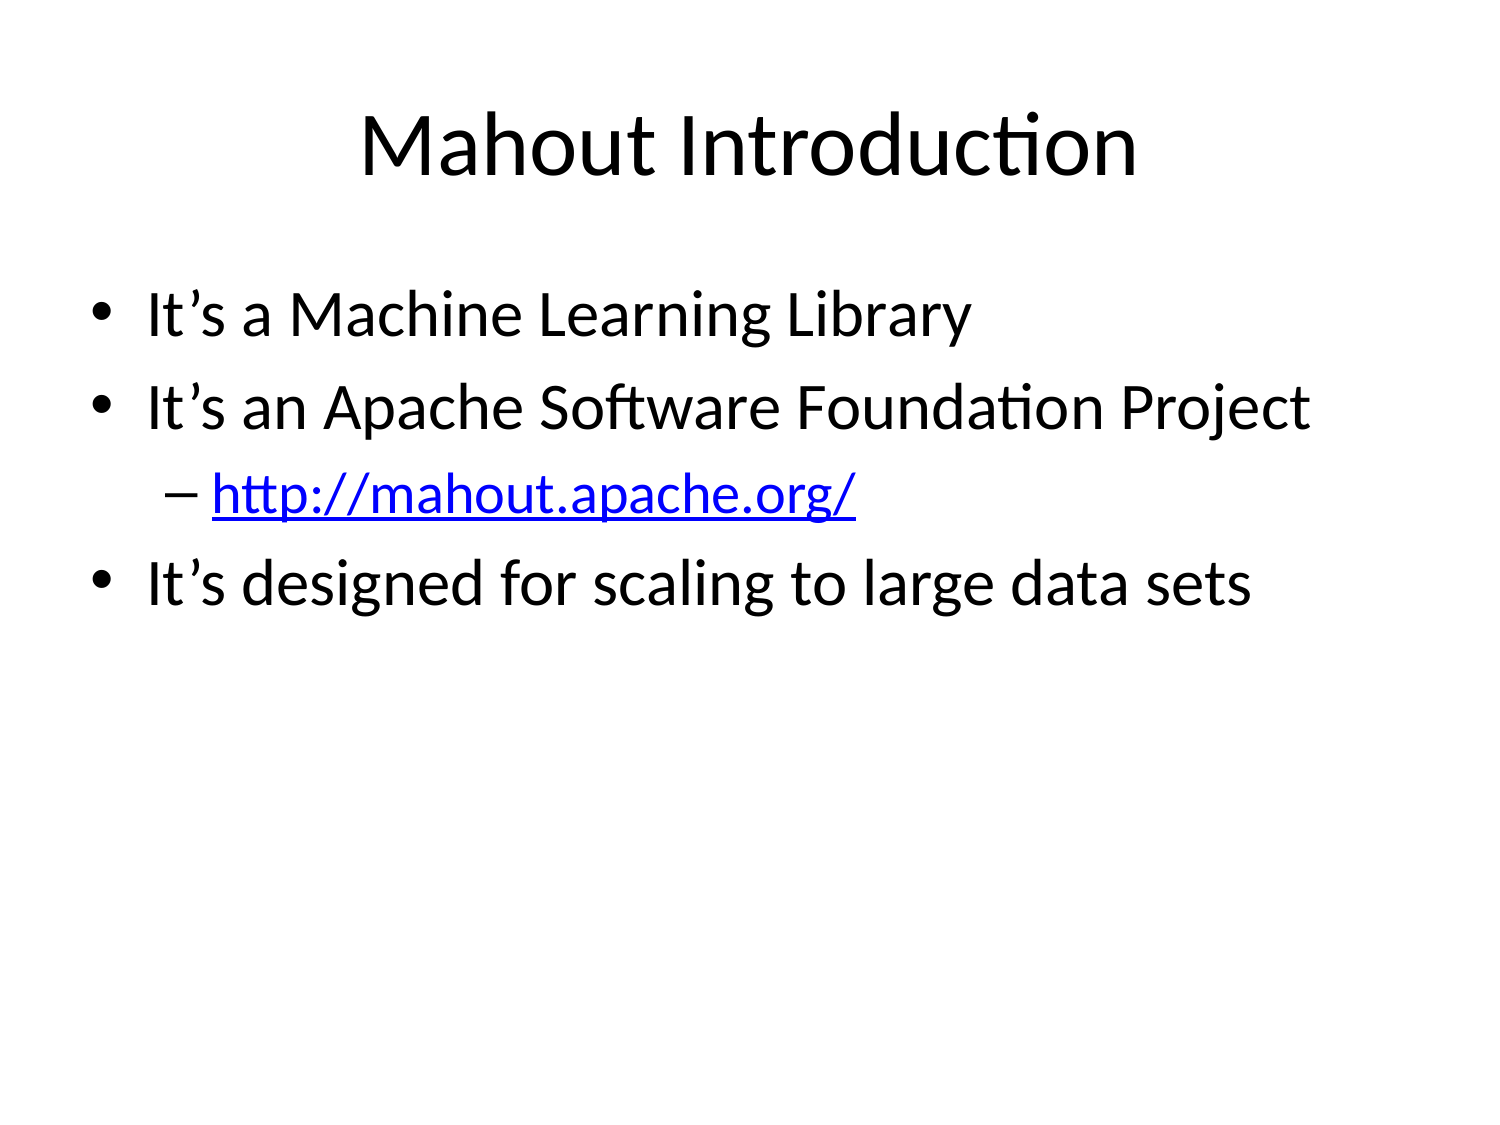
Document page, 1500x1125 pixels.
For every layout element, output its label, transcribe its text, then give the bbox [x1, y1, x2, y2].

list It’s a Machine Learning Library It’s an Apache Software Foundation Project http://mahout.apache.org/ It’s designed for scaling to large data sets [75, 262, 1425, 1005]
title Mahout Introduction [75, 45, 1425, 233]
